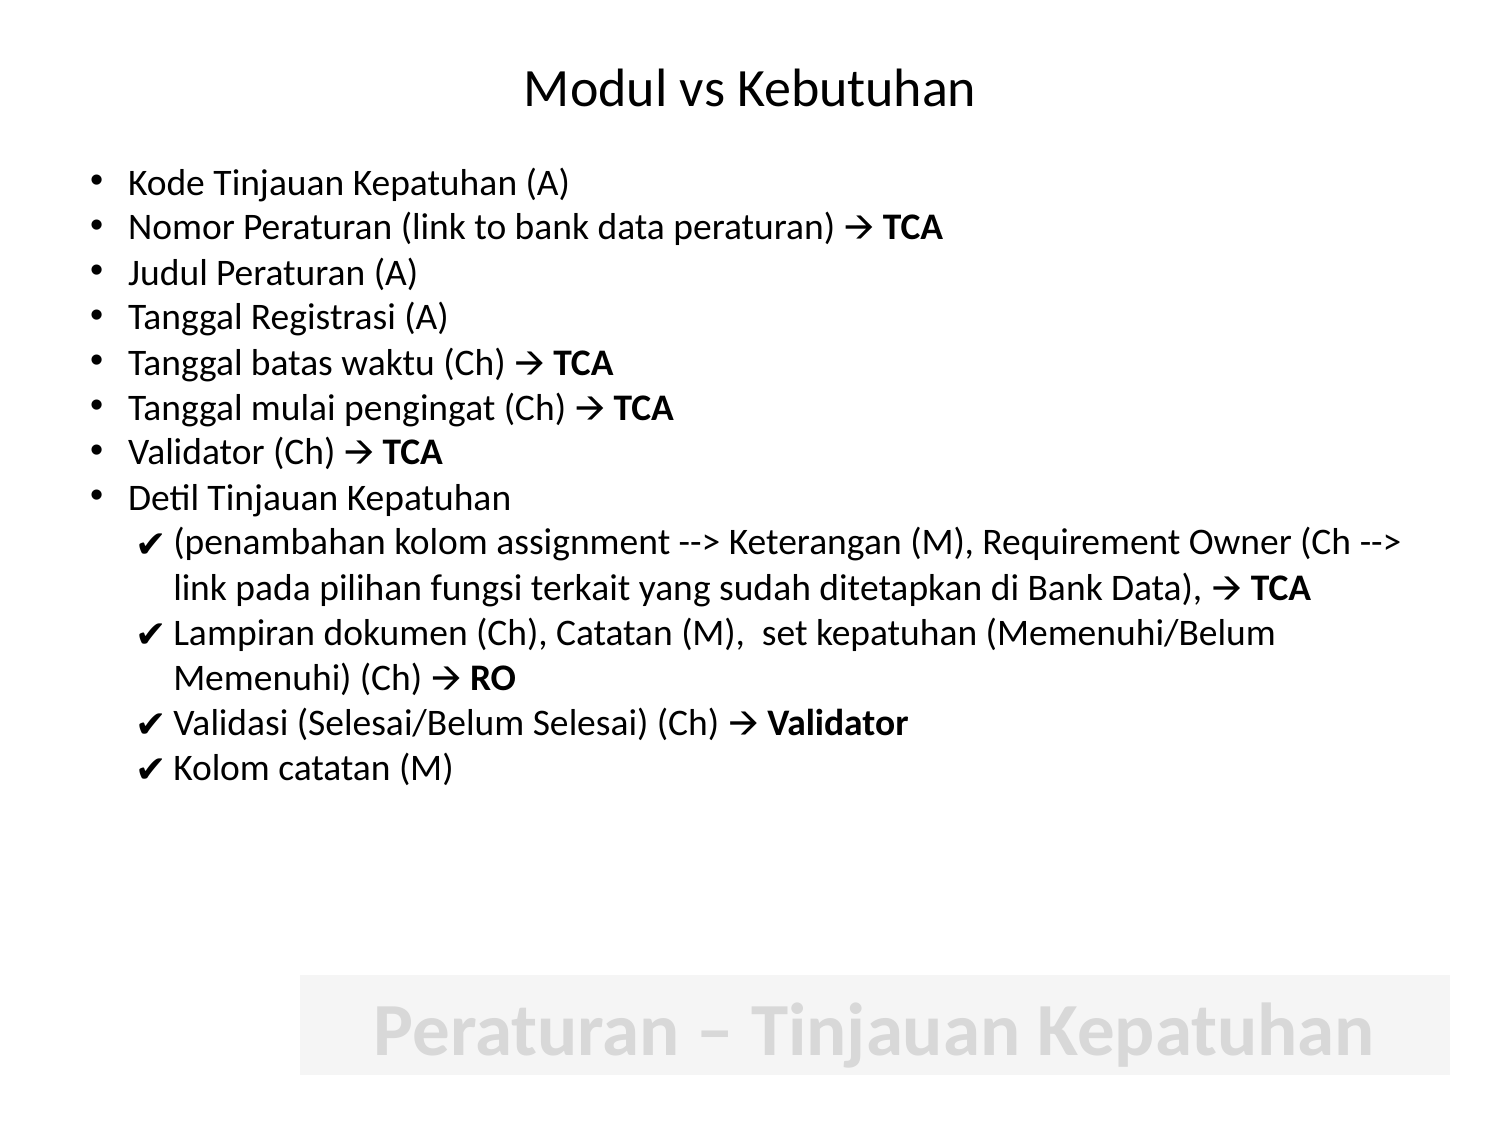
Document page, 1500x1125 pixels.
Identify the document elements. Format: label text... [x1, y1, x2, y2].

text_box Peraturan – Tinjauan Kepatuhan [300, 975, 1450, 1075]
text_box Kode Tinjauan Kepatuhan (A) Nomor Peraturan (link to bank data peraturan) 🡪 TCA Judul Peraturan (A) Tanggal Registrasi (A) Tanggal batas waktu (Ch) 🡪 TCA Tanggal mulai pengingat (Ch) 🡪 TCA Validator (Ch) 🡪 TCA Detil Tinjauan Kepatuhan (penambahan kolom assignment --> Keterangan (M), Requirement Owner (Ch --> link pada pilihan fungsi terkait yang sudah ditetapkan di Bank Data), 🡪 TCA Lampiran dokumen (Ch), Catatan (M), set kepatuhan (Memenuhi/Belum Memenuhi) (Ch) 🡪 RO Validasi (Selesai/Belum Selesai) (Ch) 🡪 Validator Kolom catatan (M) [75, 149, 1463, 840]
title Modul vs Kebutuhan [75, 45, 1425, 125]
